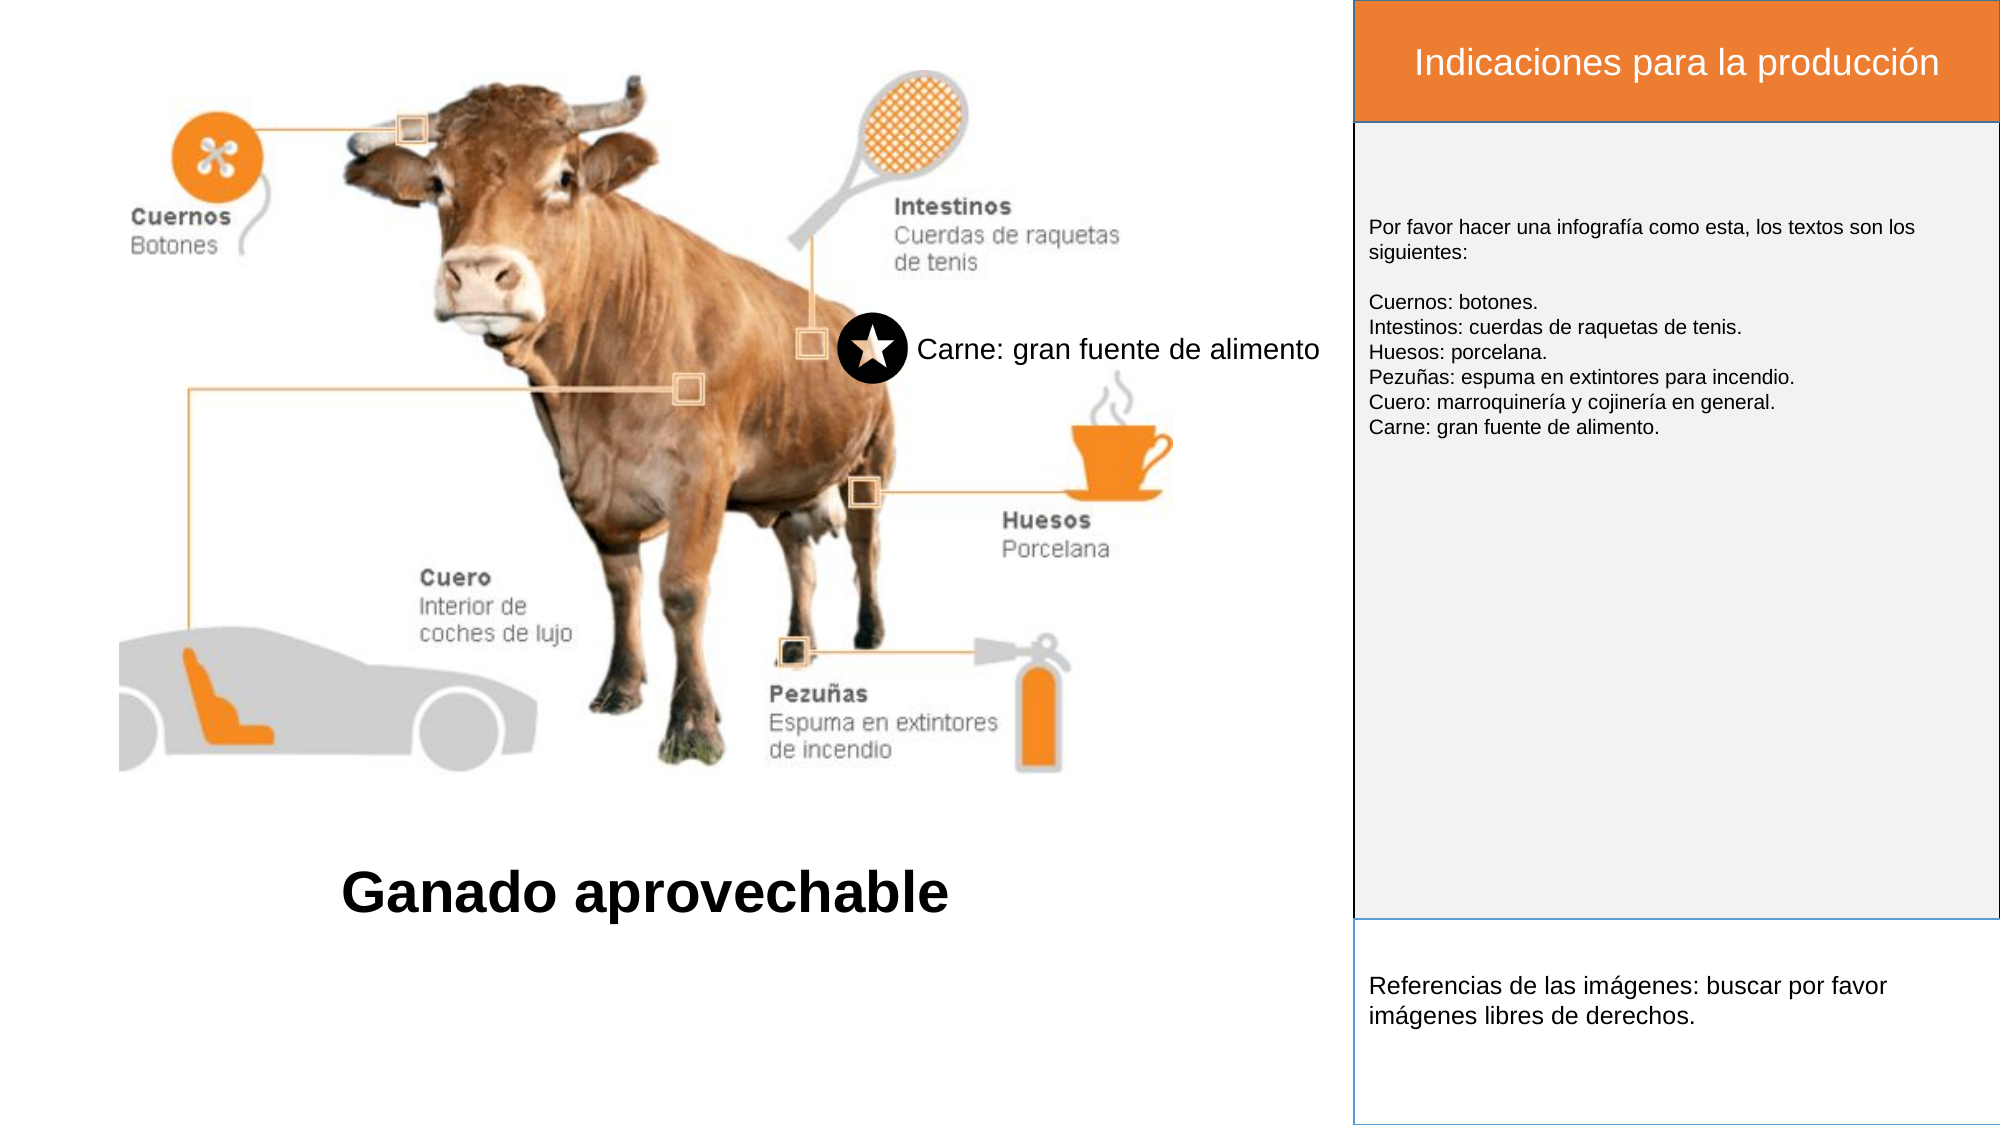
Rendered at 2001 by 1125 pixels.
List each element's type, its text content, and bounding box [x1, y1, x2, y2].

picture [118, 69, 1174, 776]
text_box [1353, 122, 2000, 206]
text_box Ganado aprovechable [145, 846, 1147, 932]
text_box Indicaciones para la producción [1353, 0, 2000, 122]
text_box Referencias de las imágenes: buscar por favor imágenes libres de derechos. [1353, 918, 2000, 1125]
text_box Por favor hacer una infografía como esta, los textos son los siguientes: Cuernos: botones. Intestinos: cuerdas de raquetas de tenis. Huesos: porcelana. Pezuñas: espuma en extintores para incendio. Cuero: marroquinería y cojinería en general. Carne: gran fuente de alimento. [1353, 206, 2000, 918]
text_box Carne: gran fuente de alimento [1179, 322, 1336, 373]
